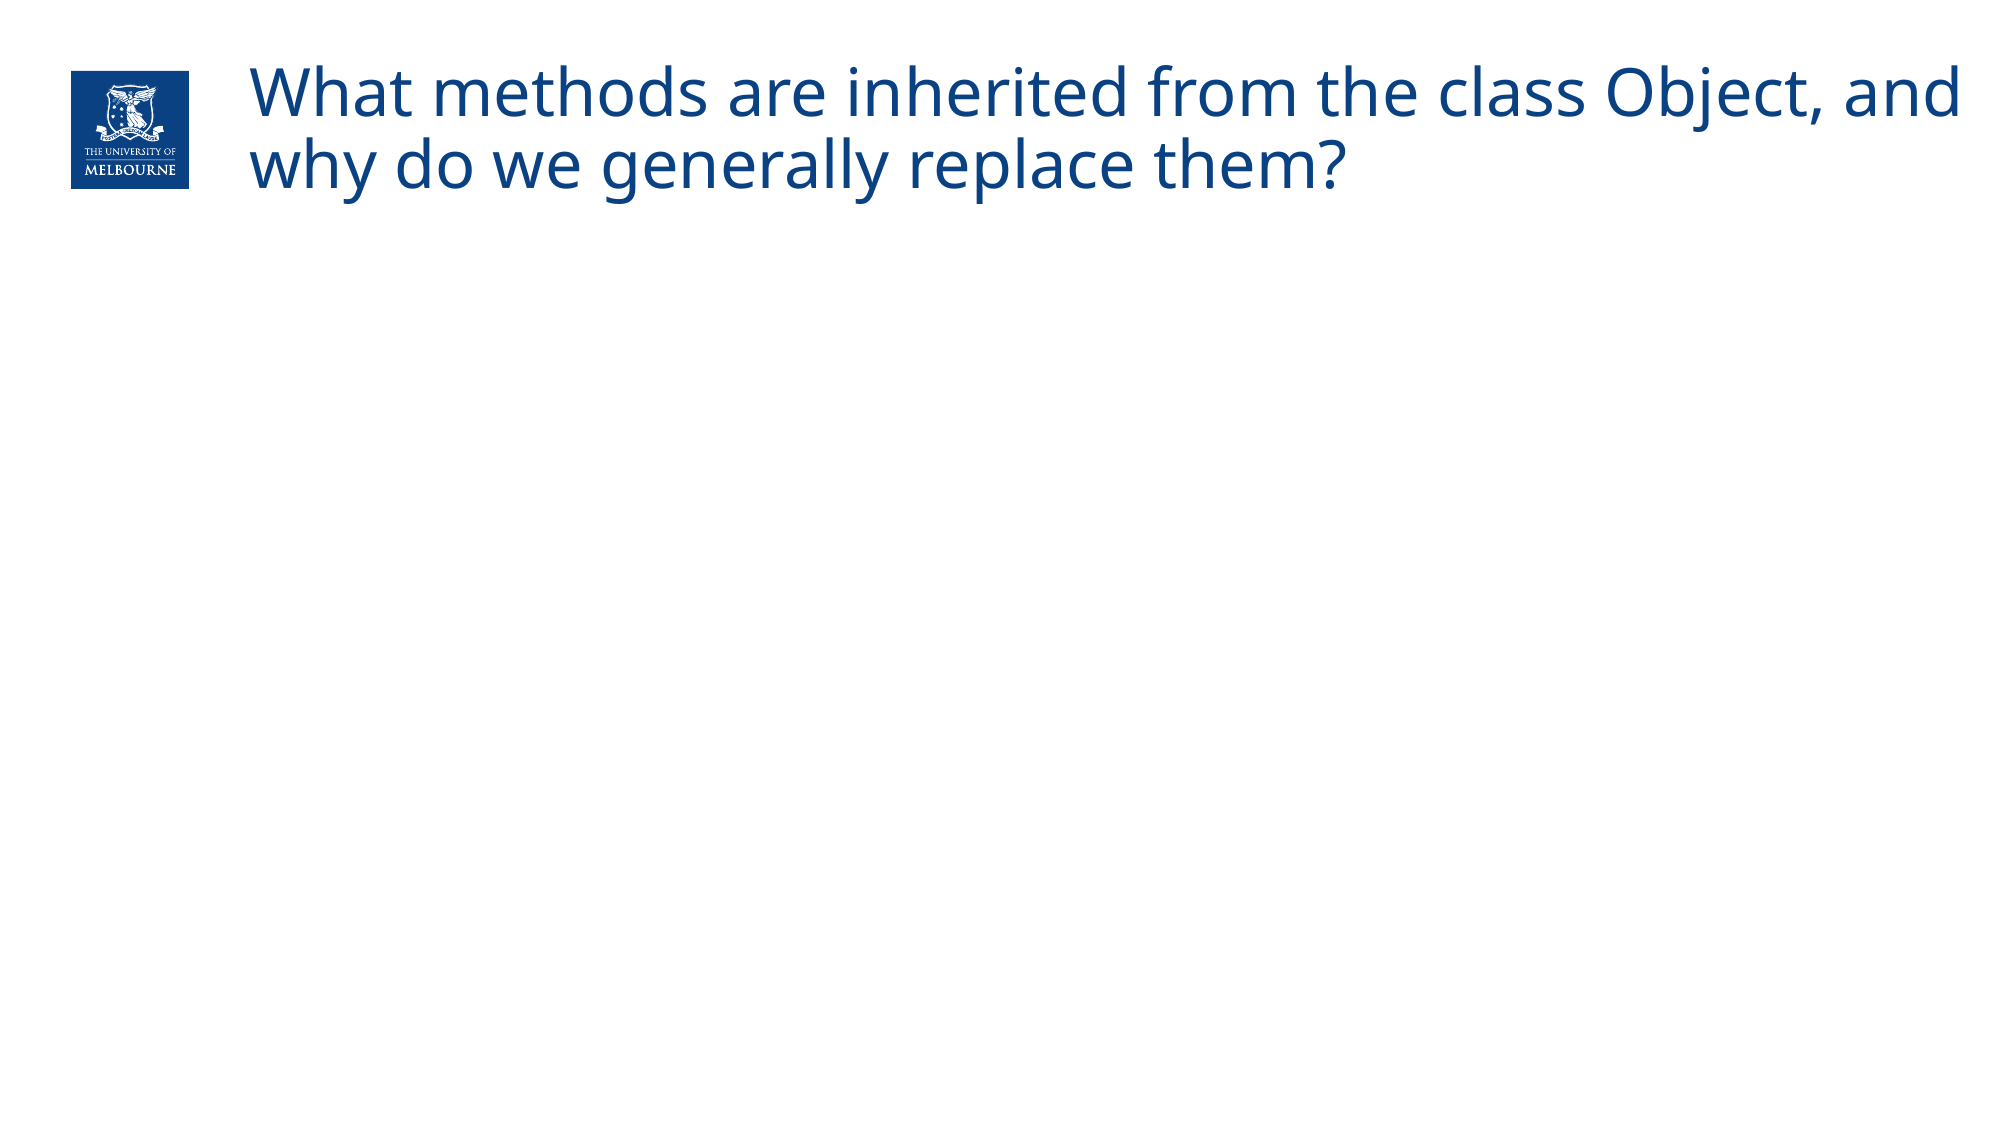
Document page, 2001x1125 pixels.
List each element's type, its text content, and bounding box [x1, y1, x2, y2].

title What methods are inherited from the class Object, and why do we generally replace them? [234, 64, 2000, 211]
